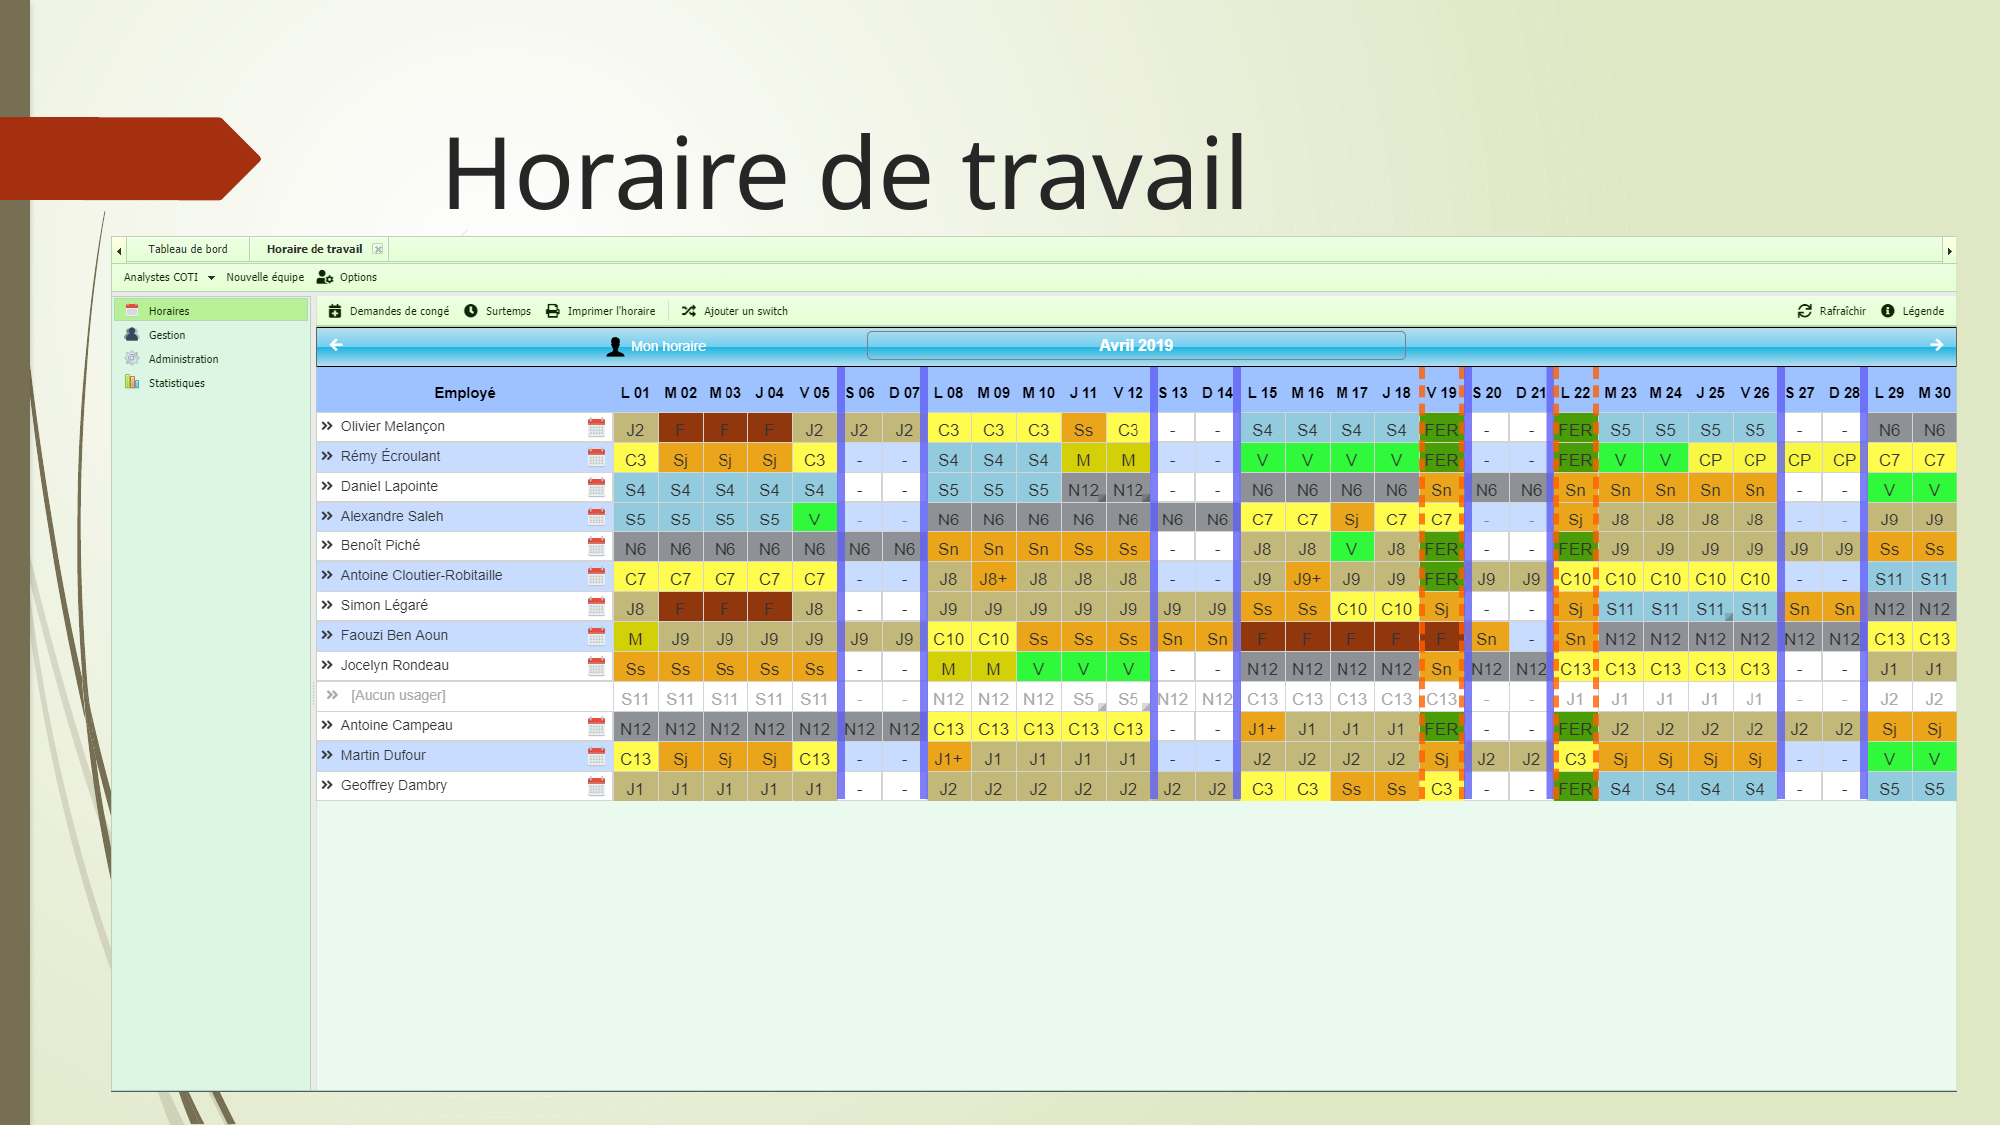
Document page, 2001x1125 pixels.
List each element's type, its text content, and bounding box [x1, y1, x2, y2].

title Horaire de travail [425, 102, 1888, 233]
picture [110, 236, 1958, 1092]
